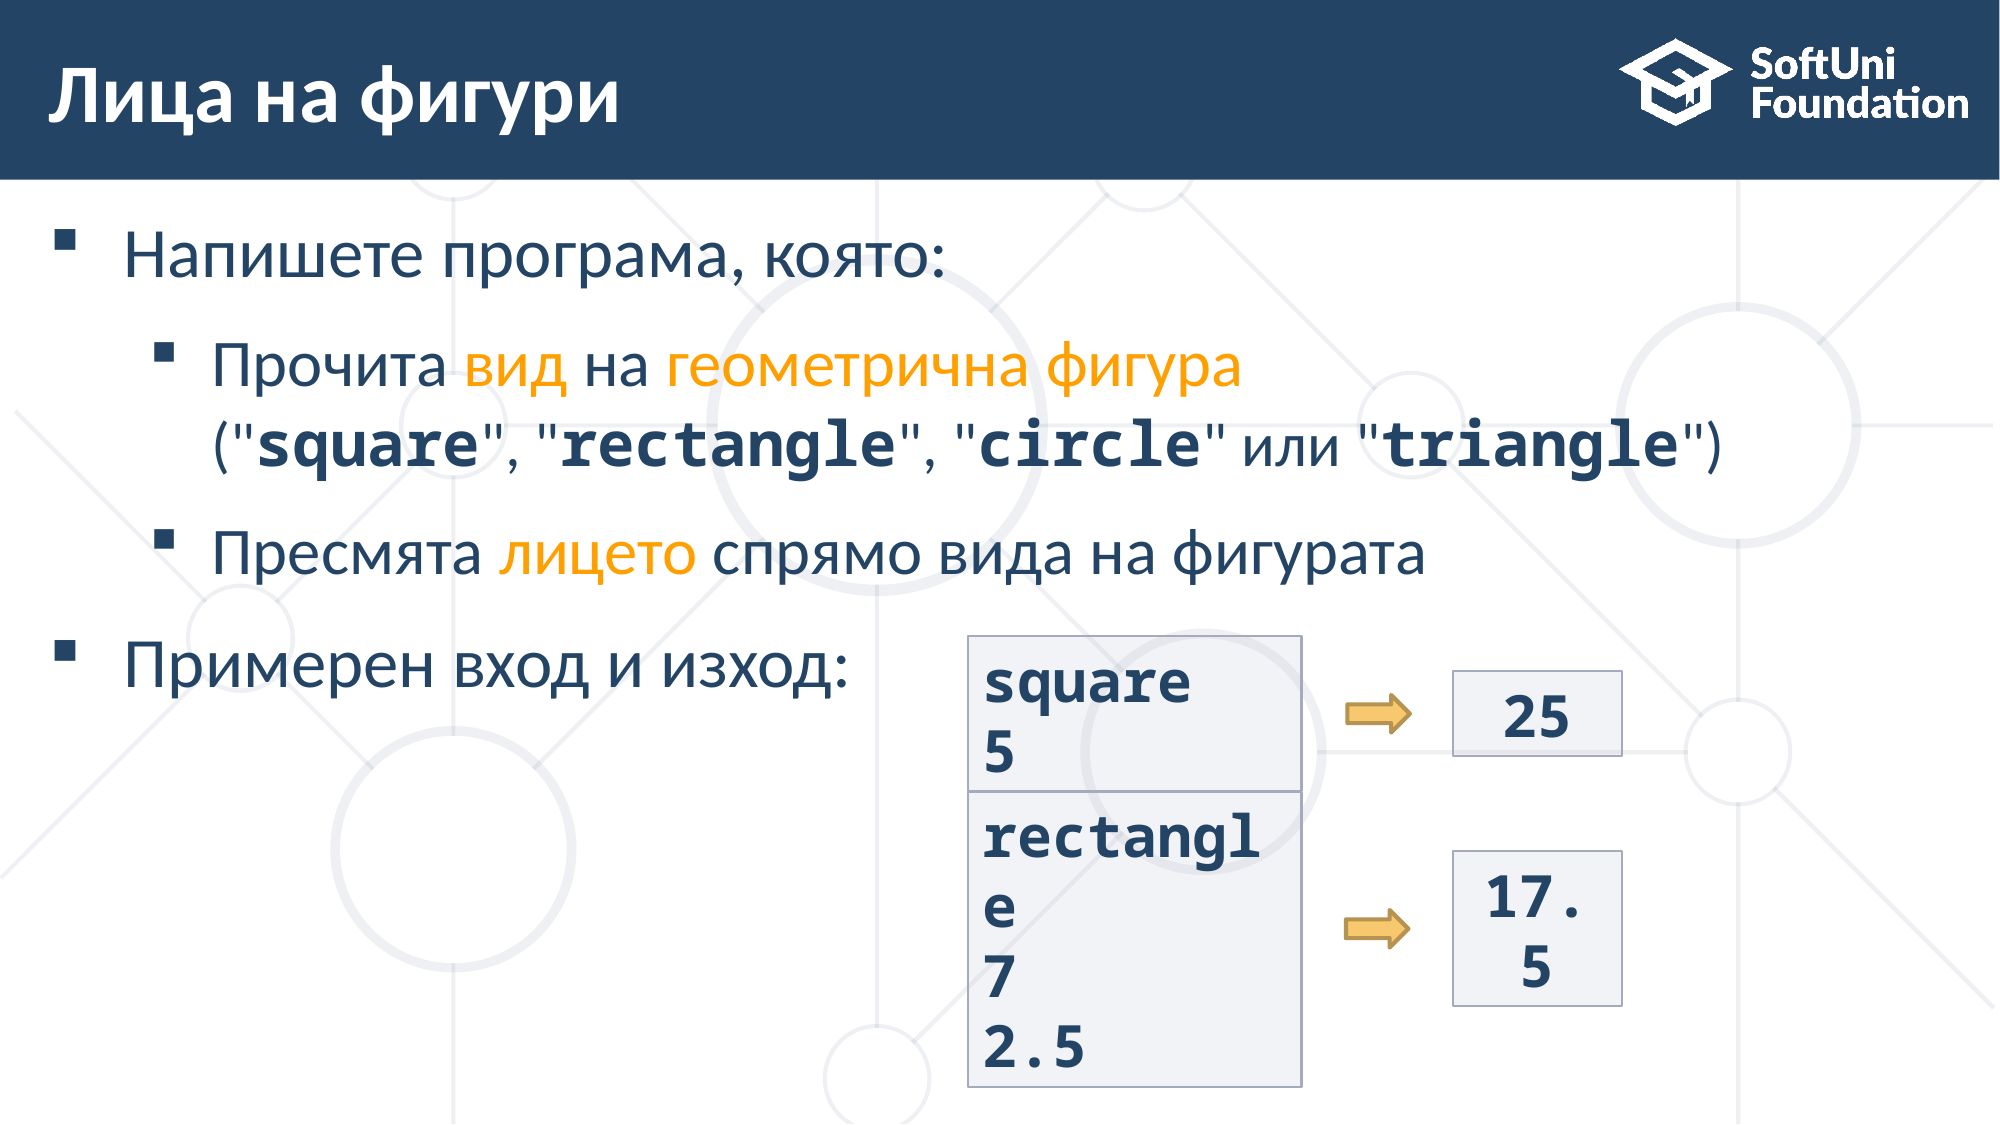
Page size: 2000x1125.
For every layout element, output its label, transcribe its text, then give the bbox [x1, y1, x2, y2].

title Лица на фигури [31, 16, 1591, 162]
picture [1618, 38, 1968, 126]
text_box 25 [1452, 671, 1622, 756]
text_box rectangle 7 2.5 [967, 792, 1302, 1087]
list Напишете програма, която: Прочита вид на геометрична фигура ("square", "rectangle", "circle" или "triangle") Пресмята лицето спрямо вида на фигурата Примерен вход и изход: [31, 196, 1970, 1050]
text_box 17.5 [1452, 851, 1622, 1007]
text_box [1345, 693, 1412, 735]
text_box [1343, 908, 1411, 950]
text_box square 5 [967, 636, 1302, 791]
